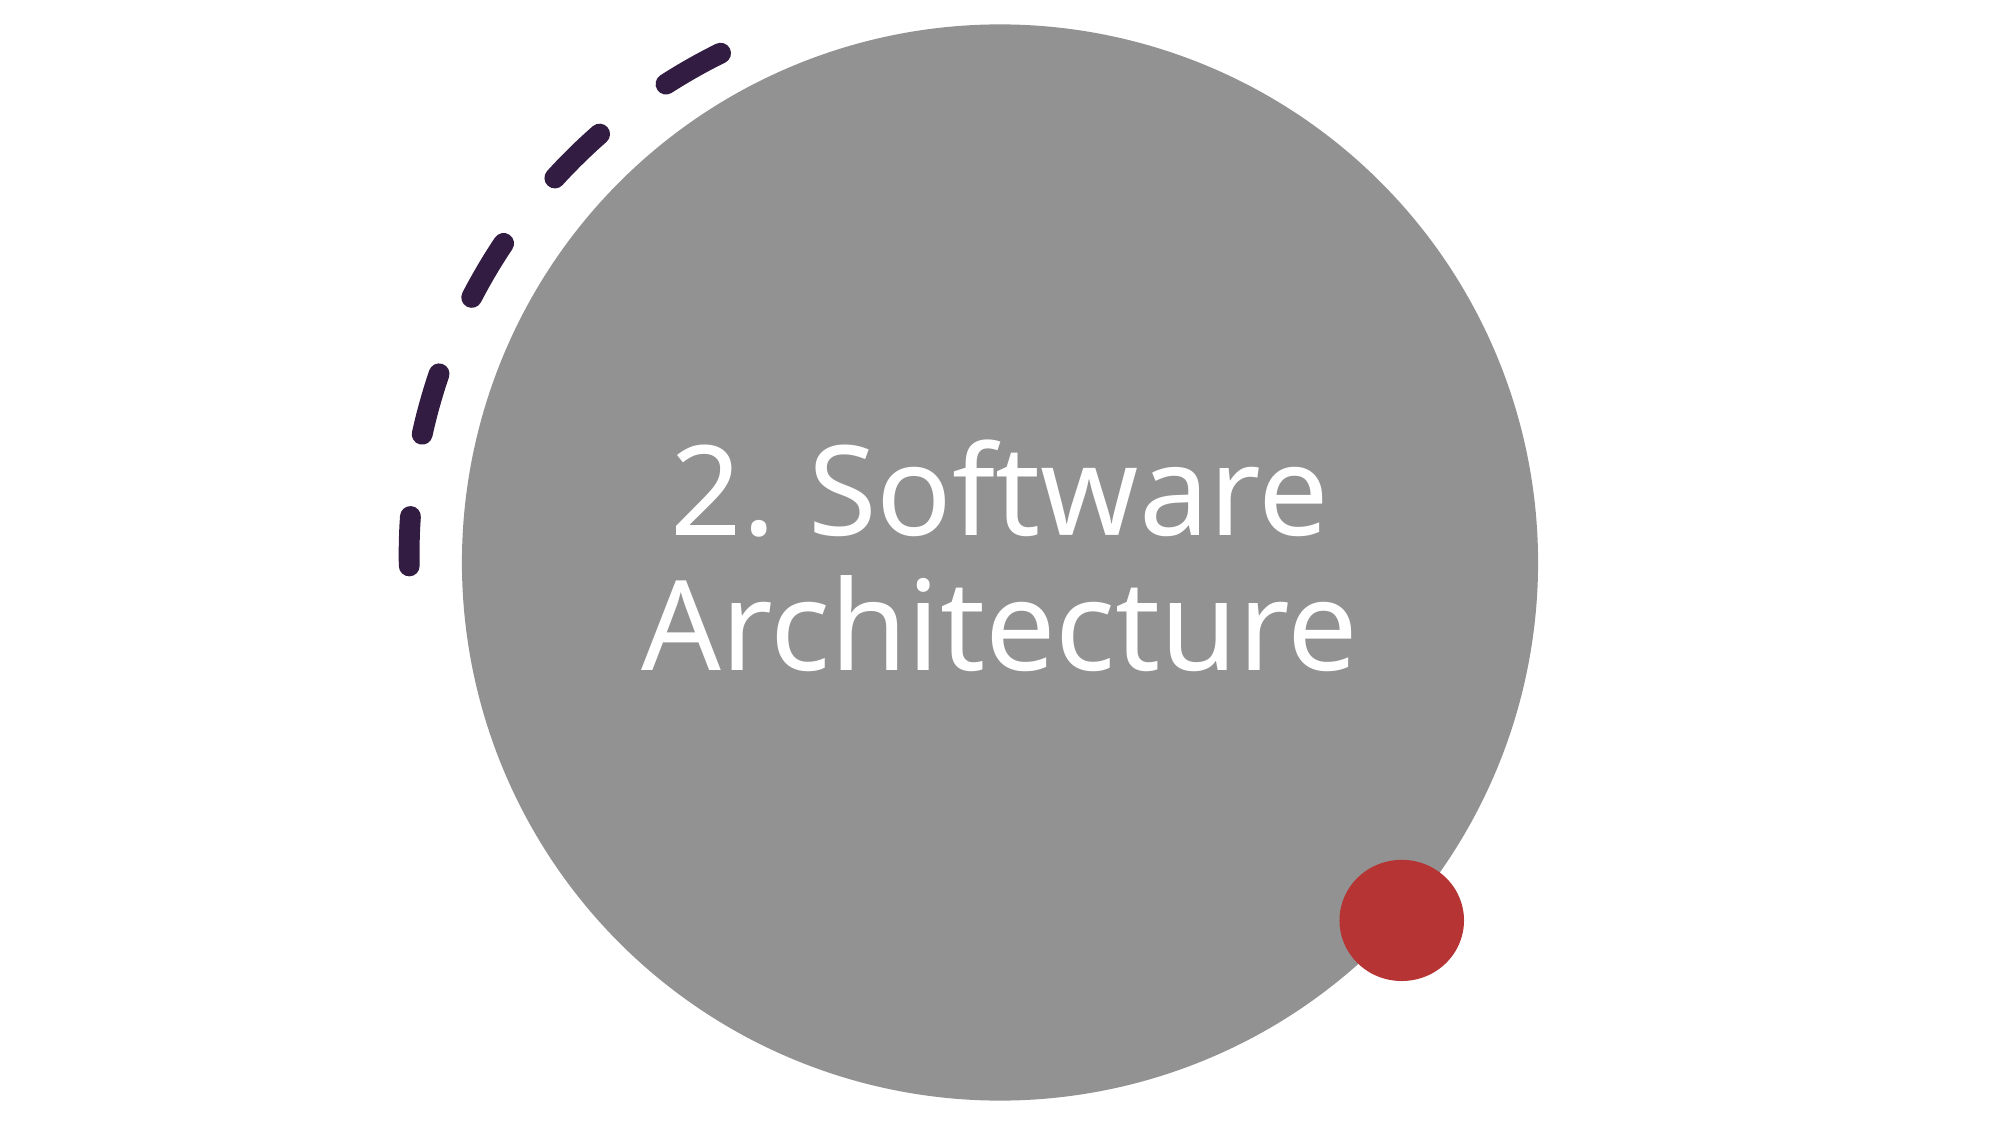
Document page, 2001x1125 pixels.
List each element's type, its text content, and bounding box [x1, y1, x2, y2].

title 2. Software Architecture [544, 356, 1456, 769]
